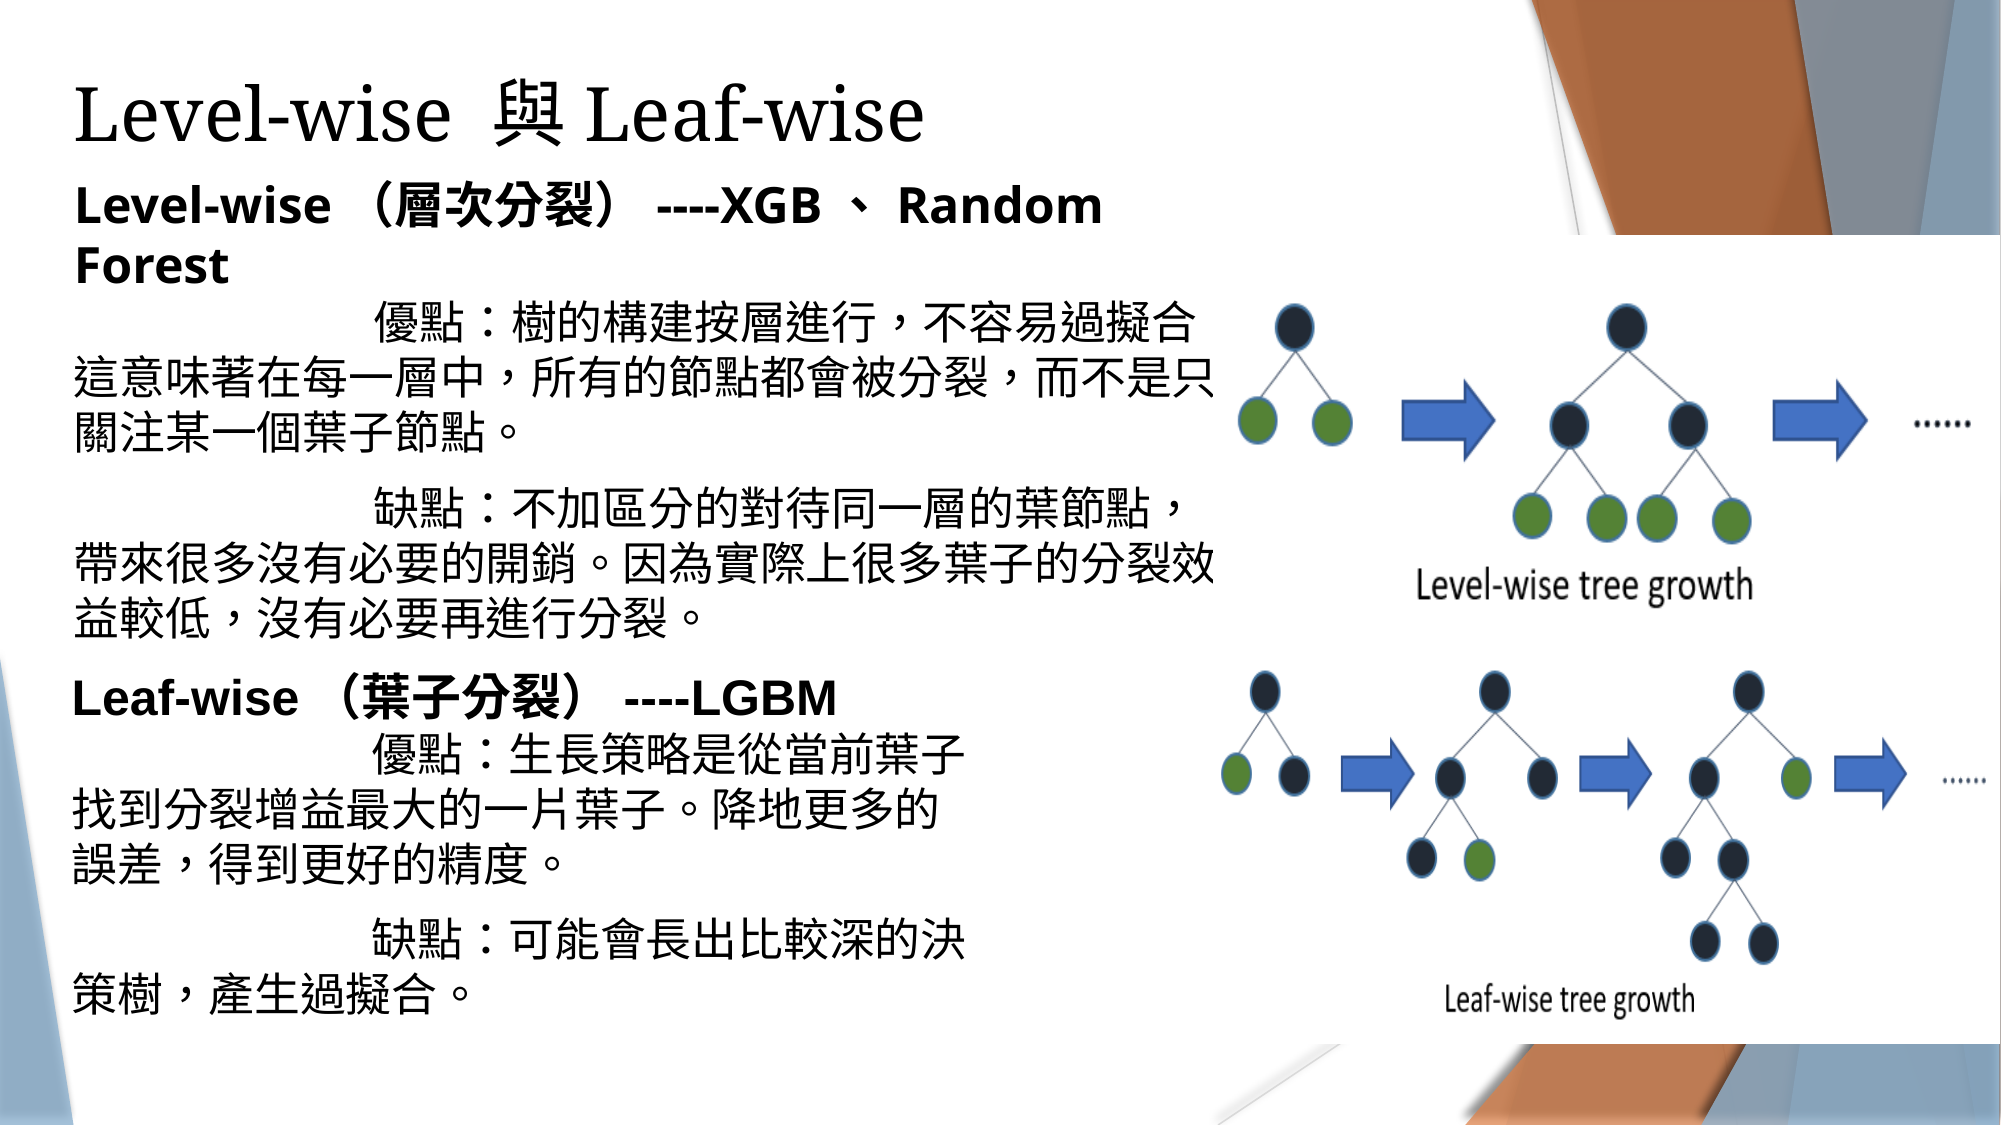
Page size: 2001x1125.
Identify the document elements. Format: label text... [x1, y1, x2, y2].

picture [1212, 235, 2000, 1045]
title Level-wise 與Leaf-wise [59, 59, 1470, 223]
text_box Leaf-wise（葉子分裂）----LGBM 優點：生長策略是從當前葉子找到分裂增益最大的一片葉子。降地更多的誤差，得到更好的精度。 缺點：可能會長出比較深的決策樹，產生過擬合。 [56, 657, 999, 1116]
list Level-wise（層次分裂）----XGB、Random Forest 優點：樹的構建按層進行，不容易過擬合。這意味著在每一層中，所有的節點都會被分裂，而不是只關注某一個葉子節點。 缺點：不加區分的對待同一層的葉節點，帶來很多沒有必要的開銷。因為實際上很多葉子的分裂效益較低，沒有必要再進行分裂。 [59, 166, 1249, 640]
